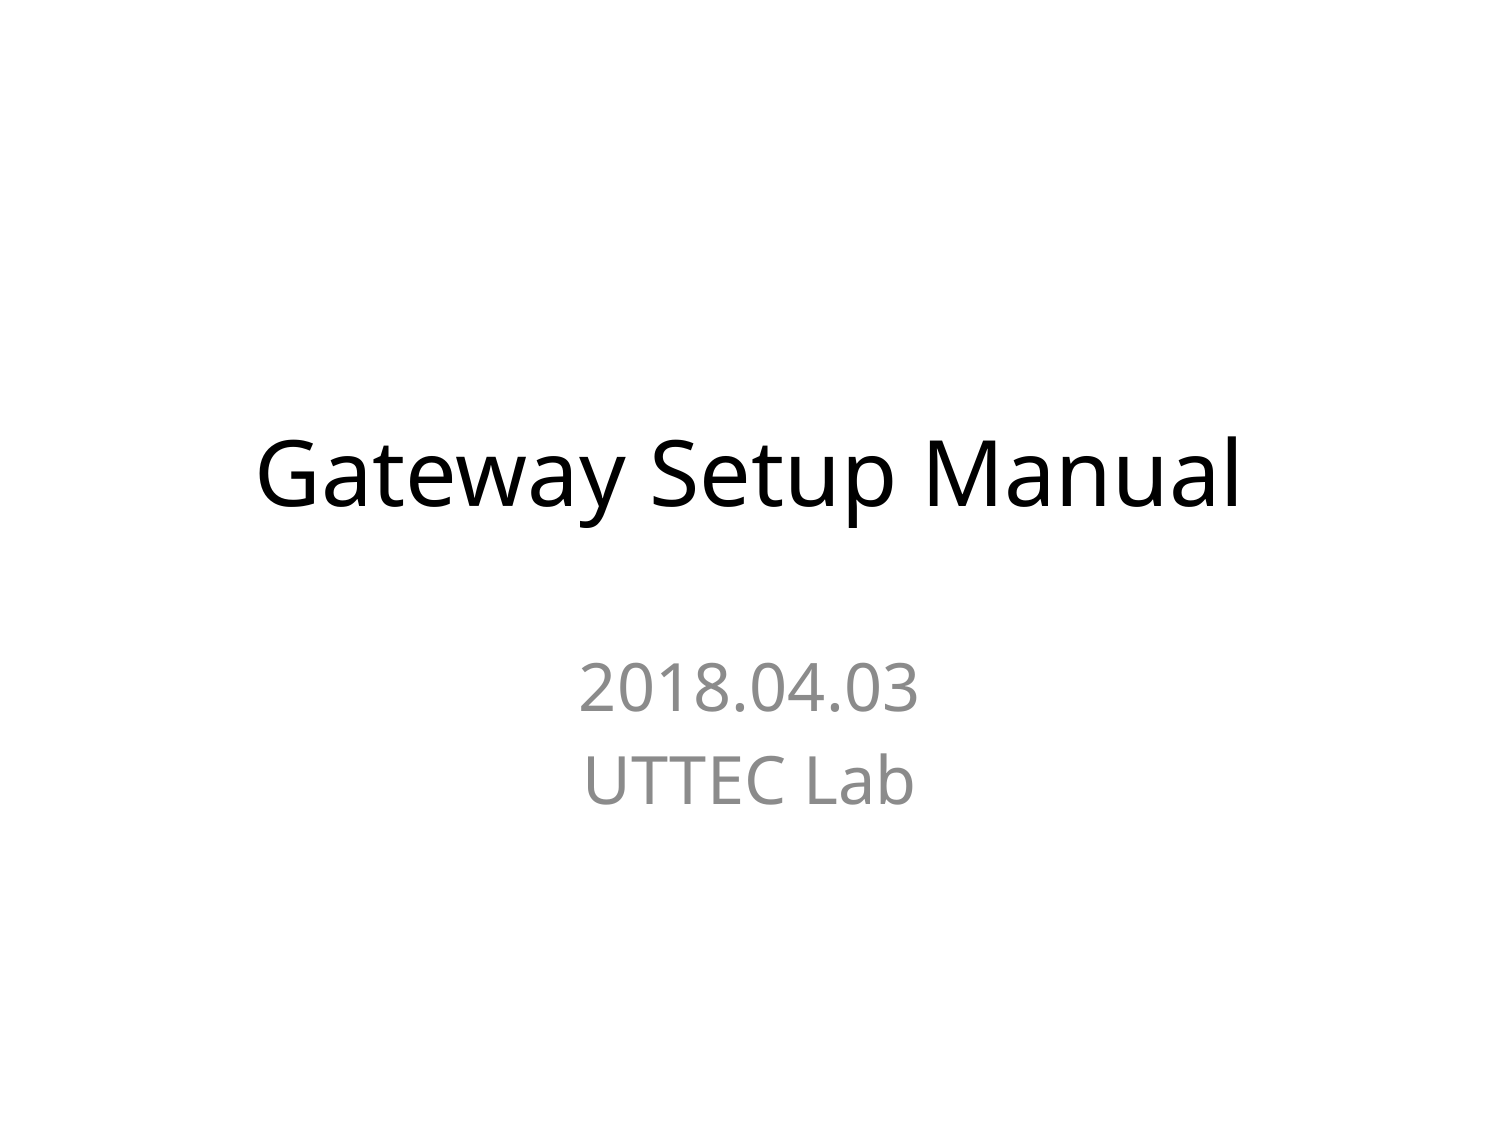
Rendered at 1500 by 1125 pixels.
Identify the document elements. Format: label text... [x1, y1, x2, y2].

subtitle 2018.04.03 UTTEC Lab [225, 637, 1275, 925]
title Gateway Setup Manual [112, 349, 1388, 591]
